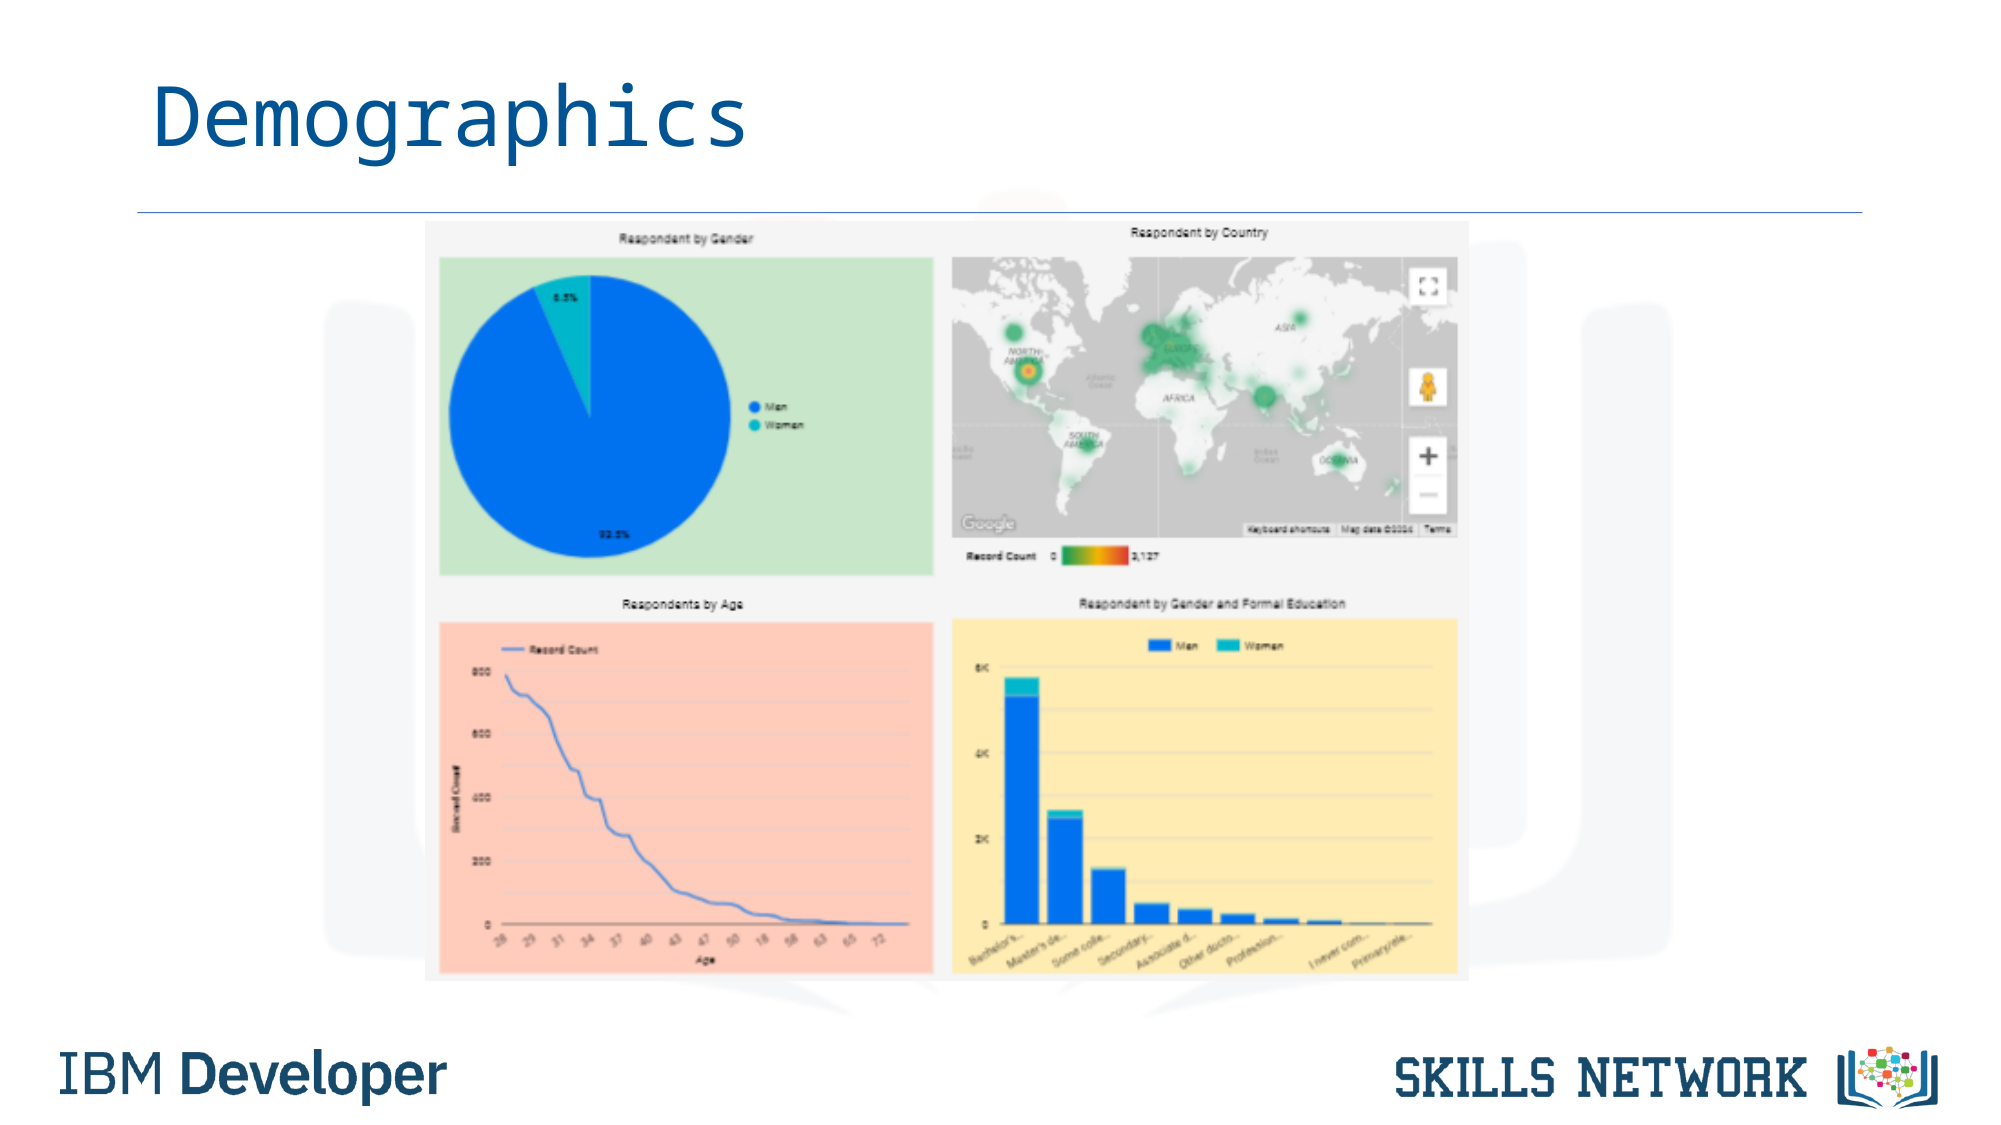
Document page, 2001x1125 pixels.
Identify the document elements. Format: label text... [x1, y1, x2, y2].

picture [424, 221, 1469, 981]
picture [1390, 1045, 1945, 1111]
title Demographics [137, 59, 1863, 180]
picture [55, 1045, 459, 1108]
